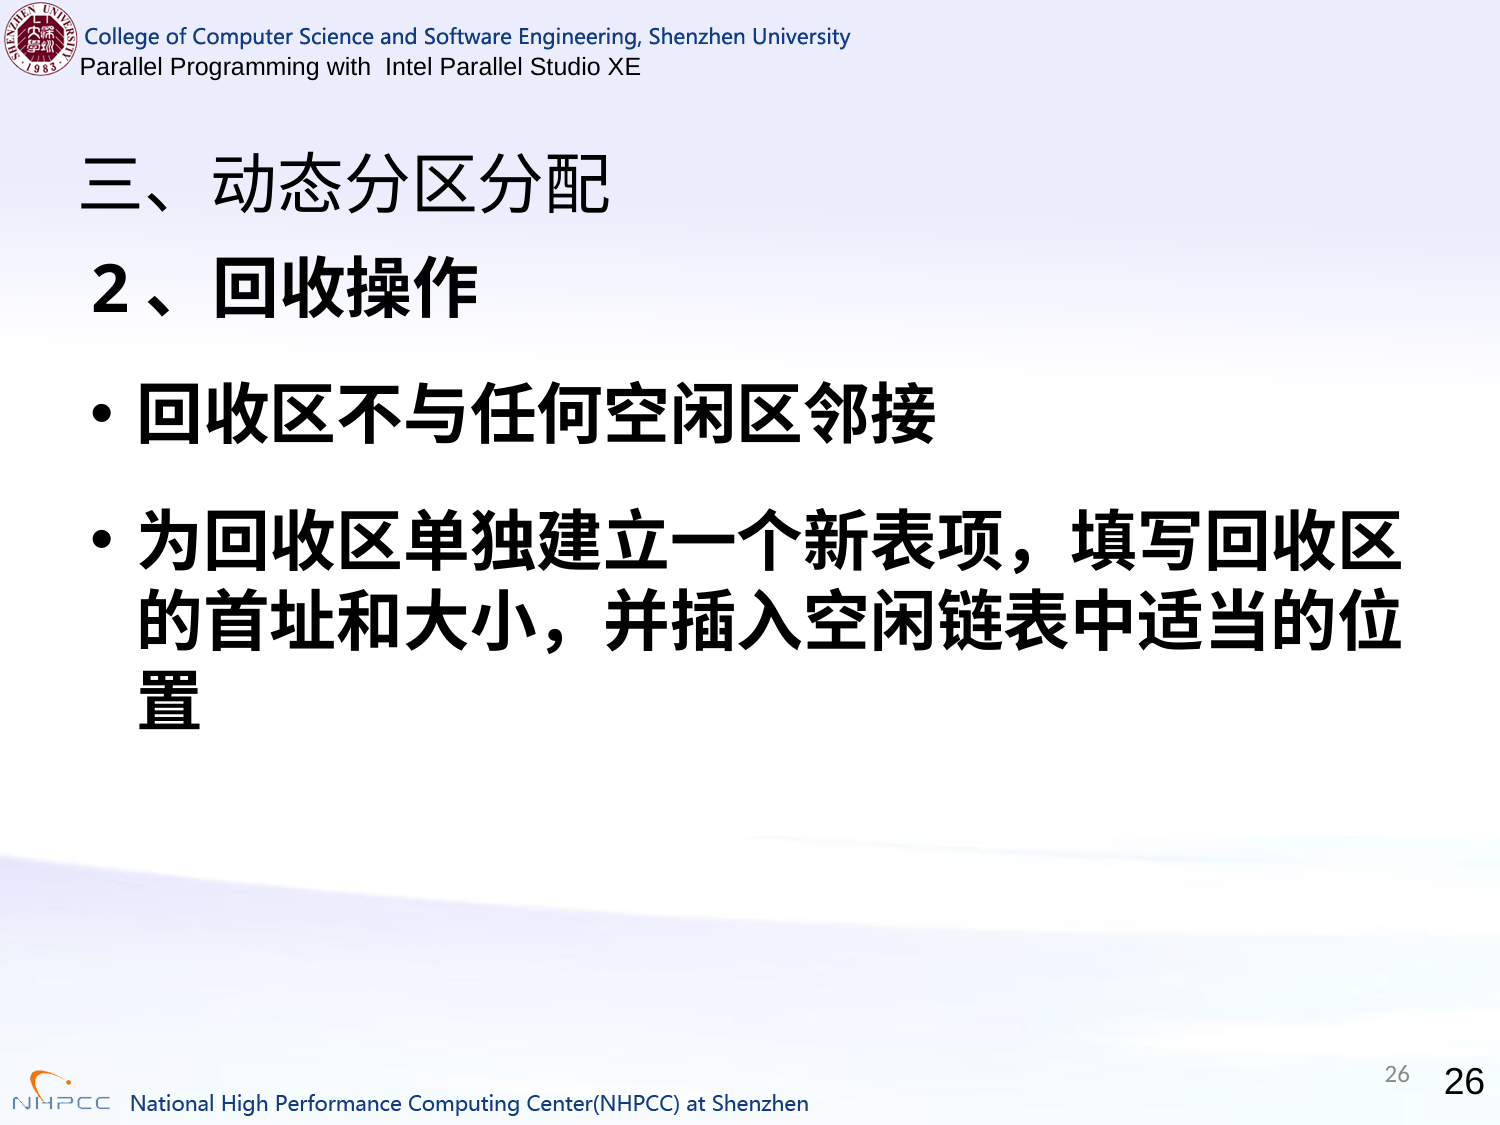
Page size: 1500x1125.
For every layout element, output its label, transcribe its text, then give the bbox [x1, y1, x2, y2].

slide_number 26 [1074, 1042, 1425, 1103]
text_box 26 [1400, 1049, 1500, 1110]
picture [0, 0, 1500, 1125]
title 三、动态分区分配 [62, 125, 913, 238]
list 2、回收操作 回收区不与任何空闲区邻接 为回收区单独建立一个新表项，填写回收区的首址和大小，并插入空闲链表中适当的位置 [75, 237, 1463, 926]
